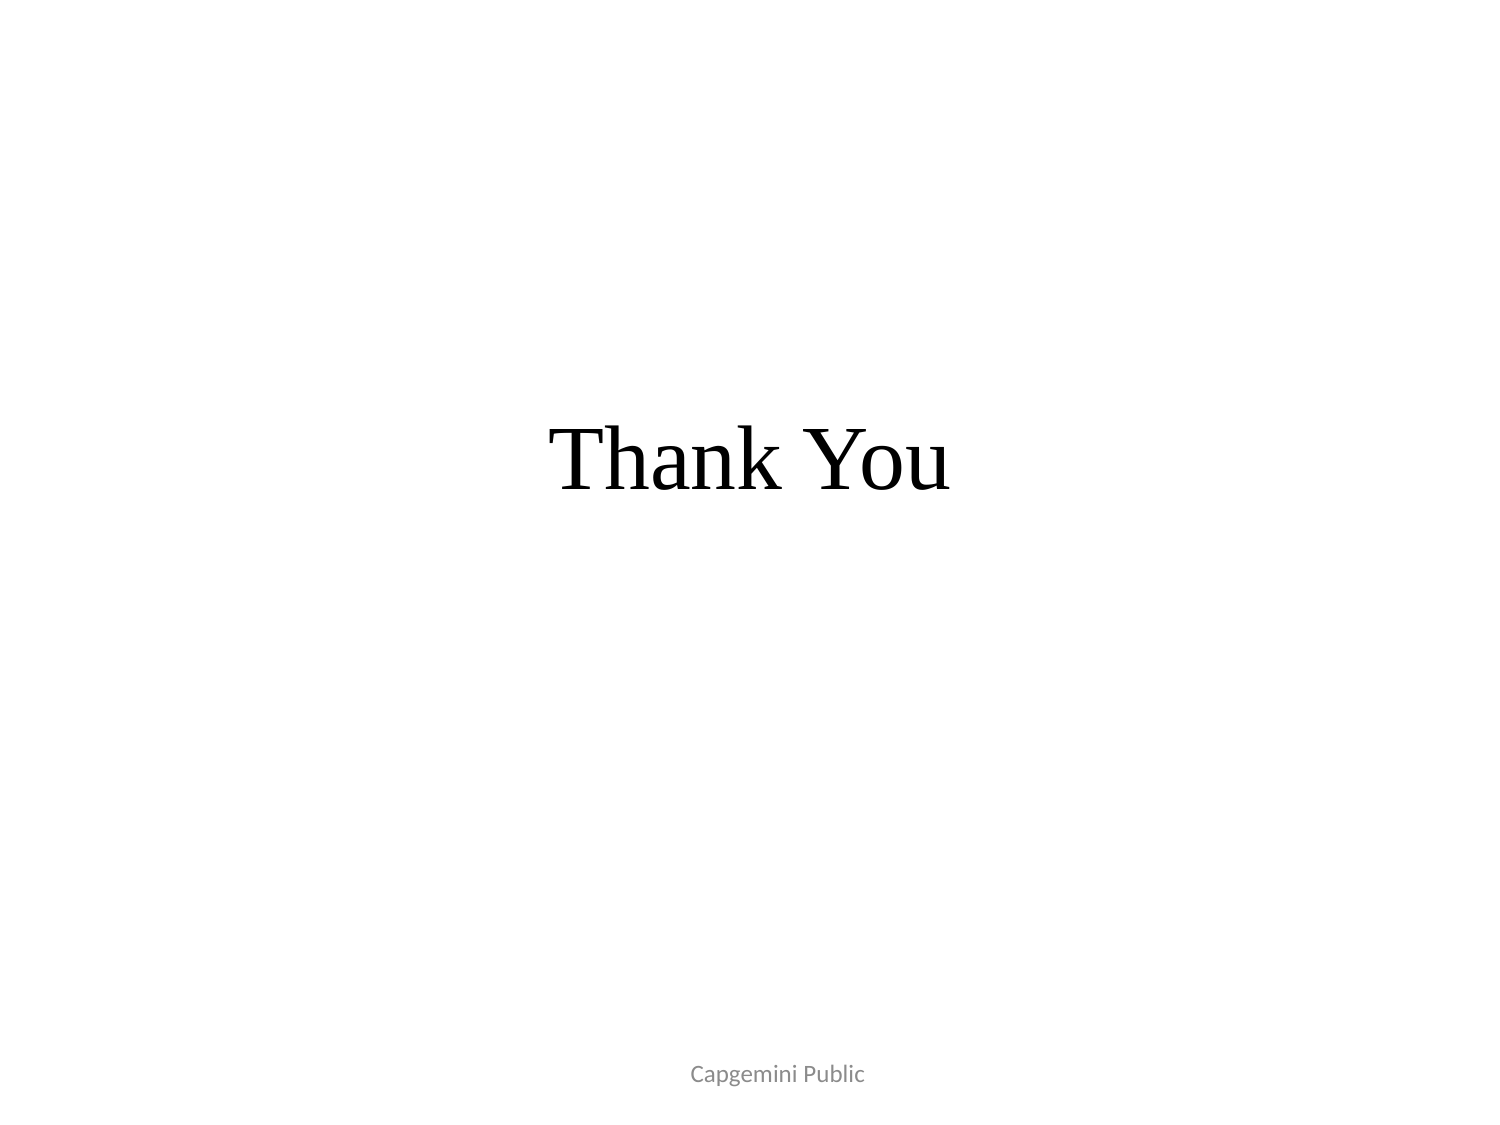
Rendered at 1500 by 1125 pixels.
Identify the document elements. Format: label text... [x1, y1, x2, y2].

text_box Capgemini Public [675, 1050, 880, 1095]
list Thank You [75, 262, 1425, 1005]
